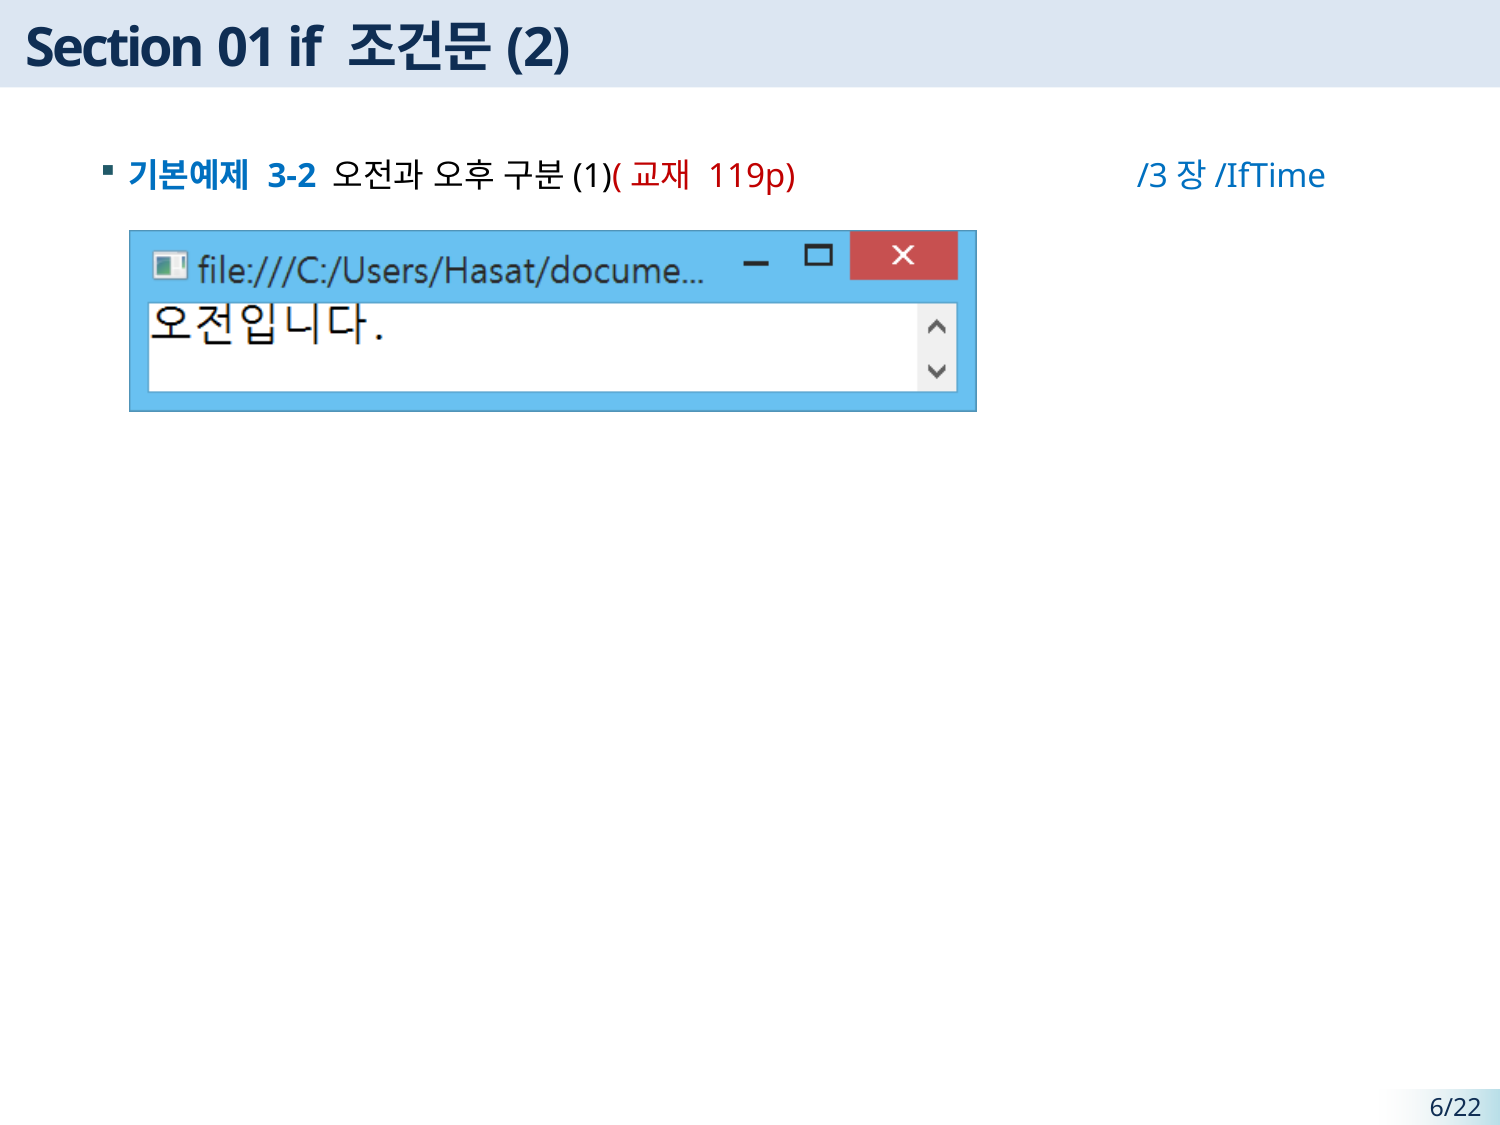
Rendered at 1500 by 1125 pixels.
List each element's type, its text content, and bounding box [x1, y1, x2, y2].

picture [129, 229, 977, 412]
title Section 01 if 조건문(2) [10, 5, 1288, 84]
list 기본예제 3-2 오전과 오후 구분(1)(교재 119p) /3장/IfTime [10, 126, 1481, 1057]
